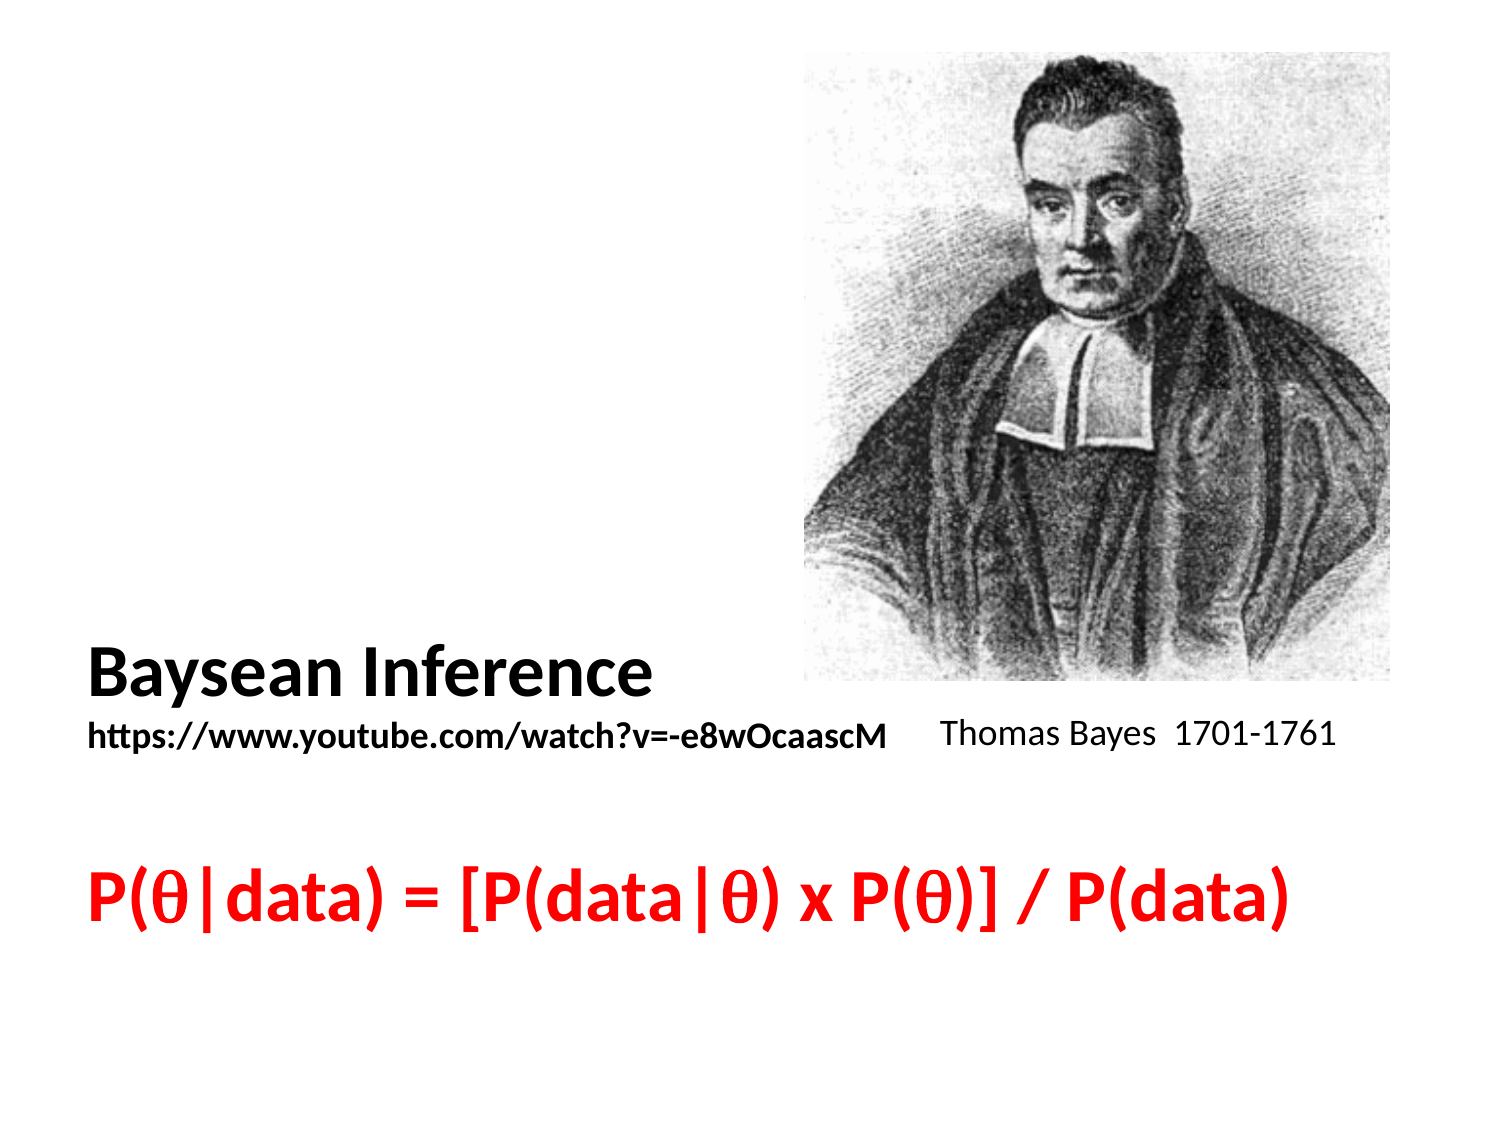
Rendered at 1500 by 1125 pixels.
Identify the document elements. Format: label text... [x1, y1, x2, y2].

text_box Thomas Bayes 1701-1761 [925, 700, 1353, 761]
picture [804, 52, 1390, 681]
text_box Baysean Inference https://www.youtube.com/watch?v=-e8wOcaascM P(q|data) = [P(data|q) x P(q)] / P(data) [72, 613, 1308, 944]
